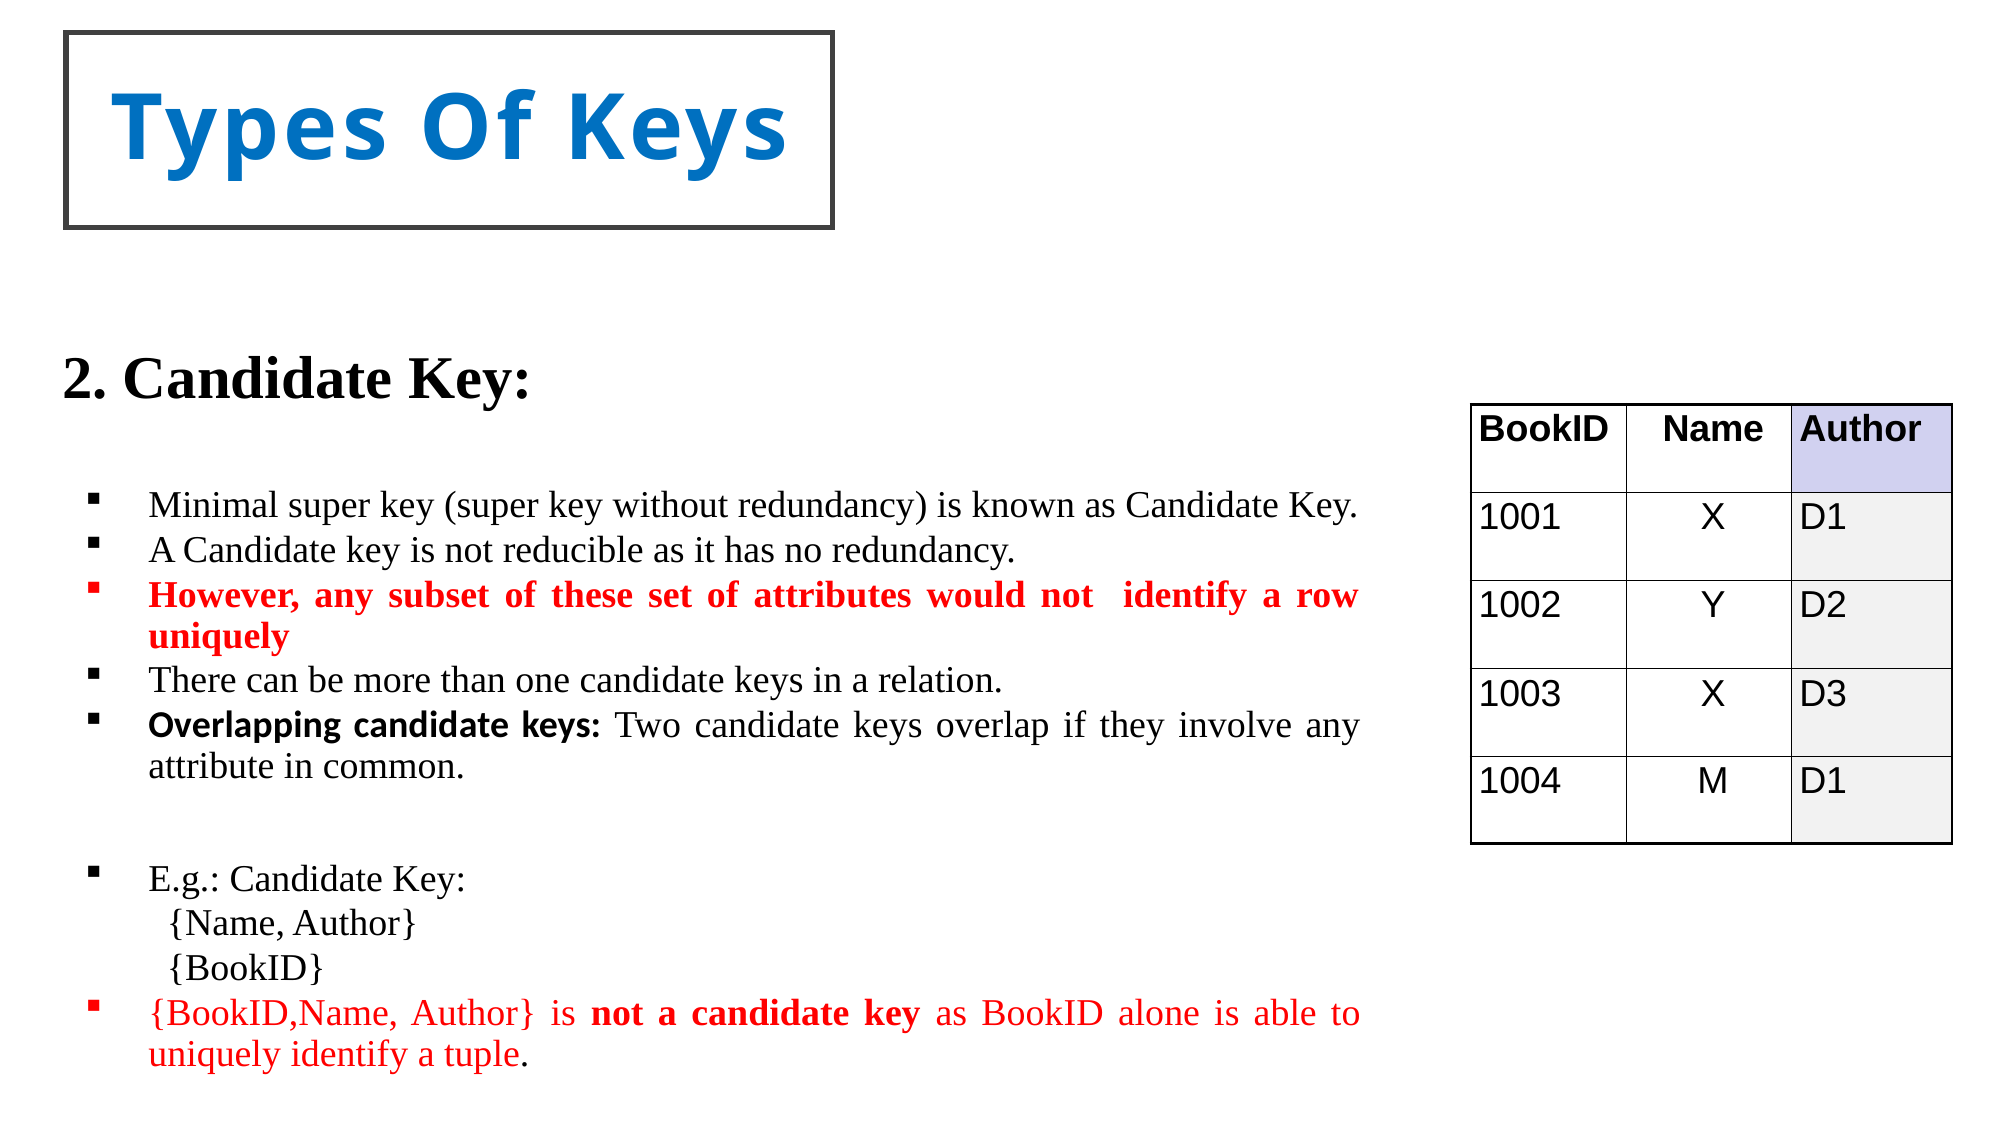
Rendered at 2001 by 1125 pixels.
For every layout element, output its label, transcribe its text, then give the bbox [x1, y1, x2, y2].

table_cell D1 [1792, 493, 1951, 580]
table_cell 1004 [1472, 757, 1626, 842]
table_cell Y [1627, 581, 1791, 668]
list 2. Candidate Key: Minimal super key (super key without redundancy) is known as Candidate Key. A Candidate key is not reducible as it has no redundancy. However, any subset of these set of attributes would not identify a row uniquely There can be more than one candidate keys in a relation. Overlapping candidate keys: Two candidate keys overlap if they involve any attribute in common. E.g.: Candidate Key: {Name, Author} {BookID} {BookID,Name, Author} is not a candidate key as BookID alone is able to uniquely identify a tuple. [47, 338, 1377, 1104]
table_cell 1003 [1472, 669, 1626, 756]
table_cell D3 [1792, 669, 1951, 756]
table_header Author [1792, 406, 1951, 492]
table_cell X [1627, 669, 1791, 756]
table_cell M [1627, 757, 1791, 842]
table_cell 1002 [1472, 581, 1626, 668]
table_cell X [1627, 493, 1791, 580]
table_header BookID [1472, 406, 1626, 492]
table_cell D2 [1792, 581, 1951, 668]
text_box Types Of Keys [65, 32, 833, 228]
table_header Name [1627, 406, 1791, 492]
table_cell 1001 [1472, 493, 1626, 580]
table_cell D1 [1792, 757, 1951, 842]
